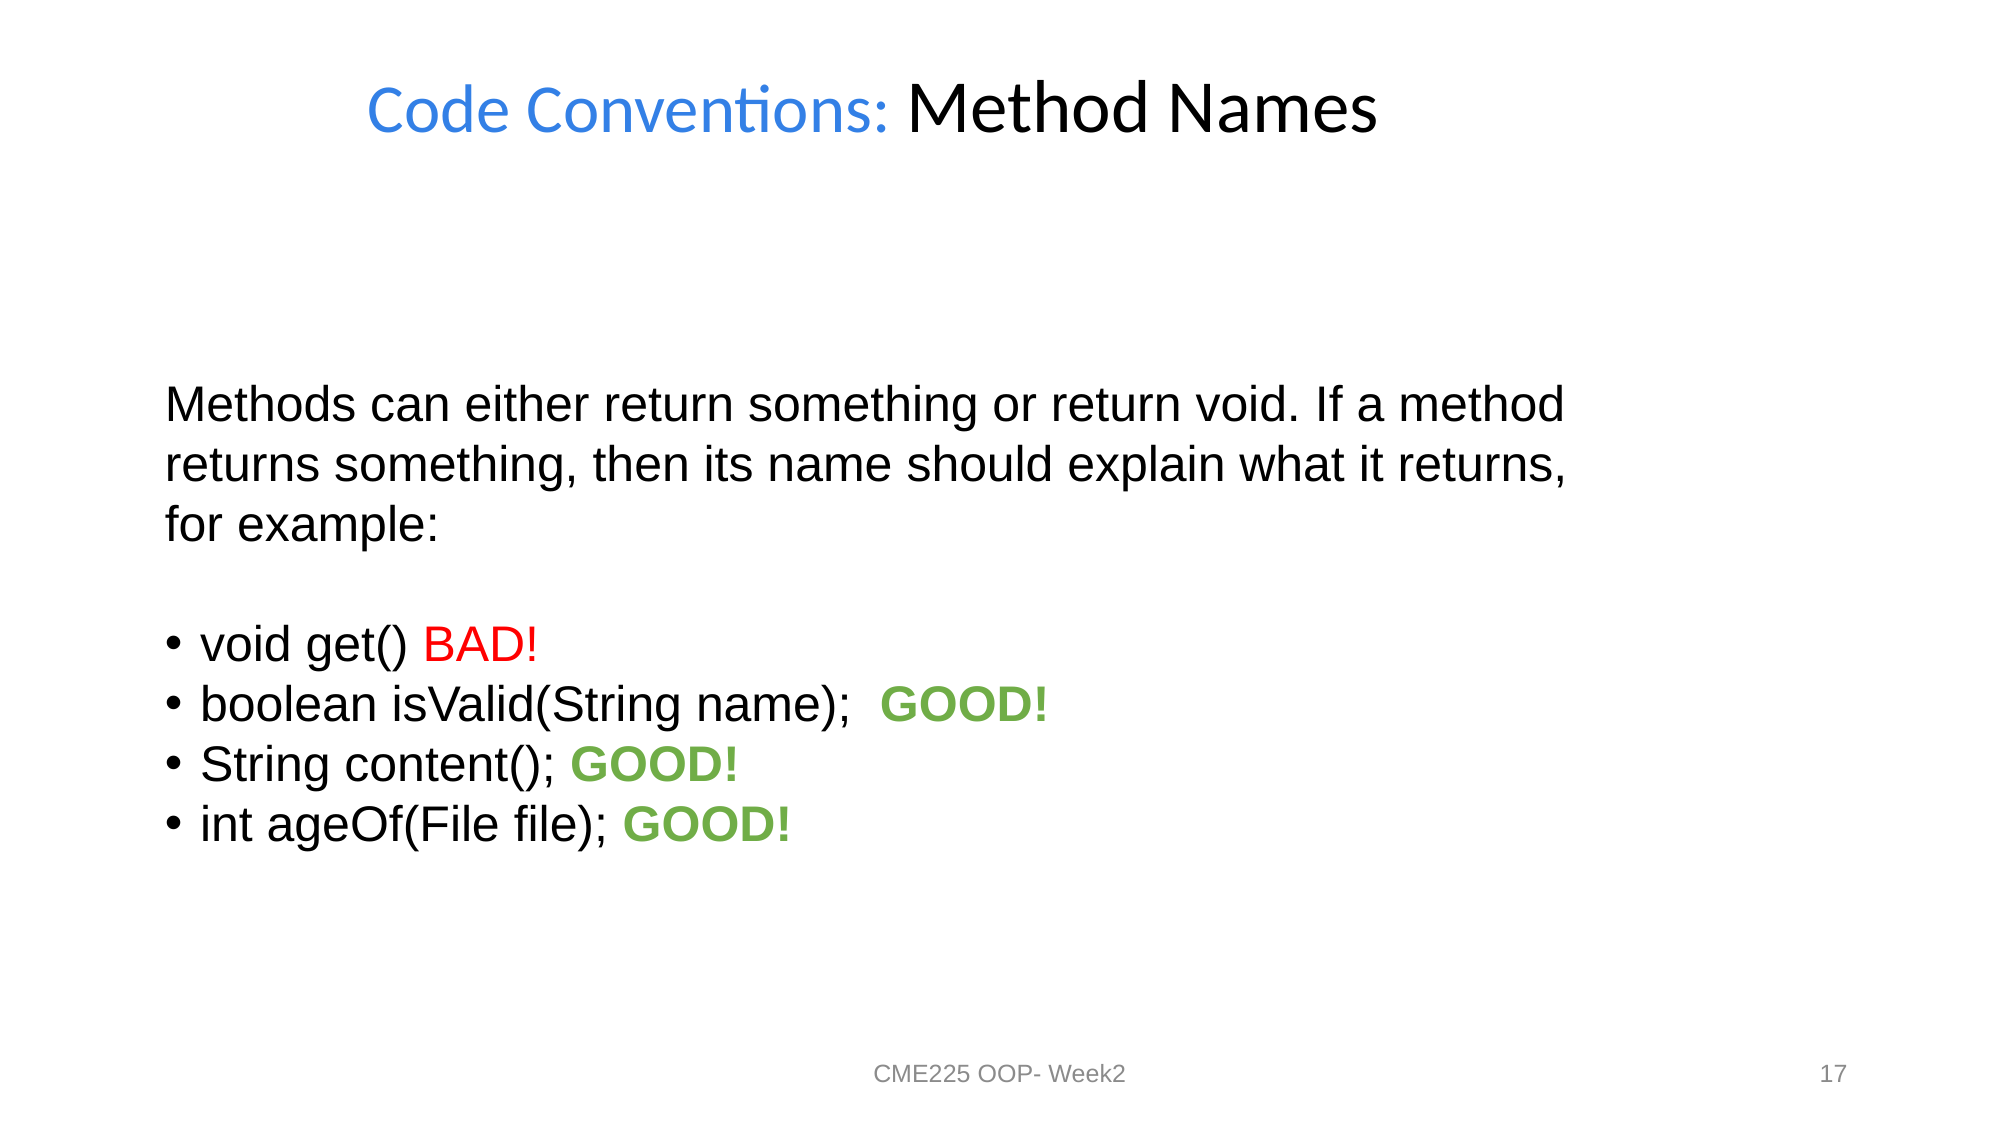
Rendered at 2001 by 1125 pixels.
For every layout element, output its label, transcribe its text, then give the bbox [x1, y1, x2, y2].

text_box Code Conventions: Method Names [353, 59, 1647, 188]
slide_number 17 [1412, 1042, 1863, 1103]
text_box Methods can either return something or return void. If a method returns something, then its name should explain what it returns, for example: void get() BAD! boolean isValid(String name); GOOD! String content(); GOOD! int ageOf(File file); GOOD! [150, 304, 1613, 920]
footer CME225 OOP- Week2 [662, 1042, 1338, 1103]
